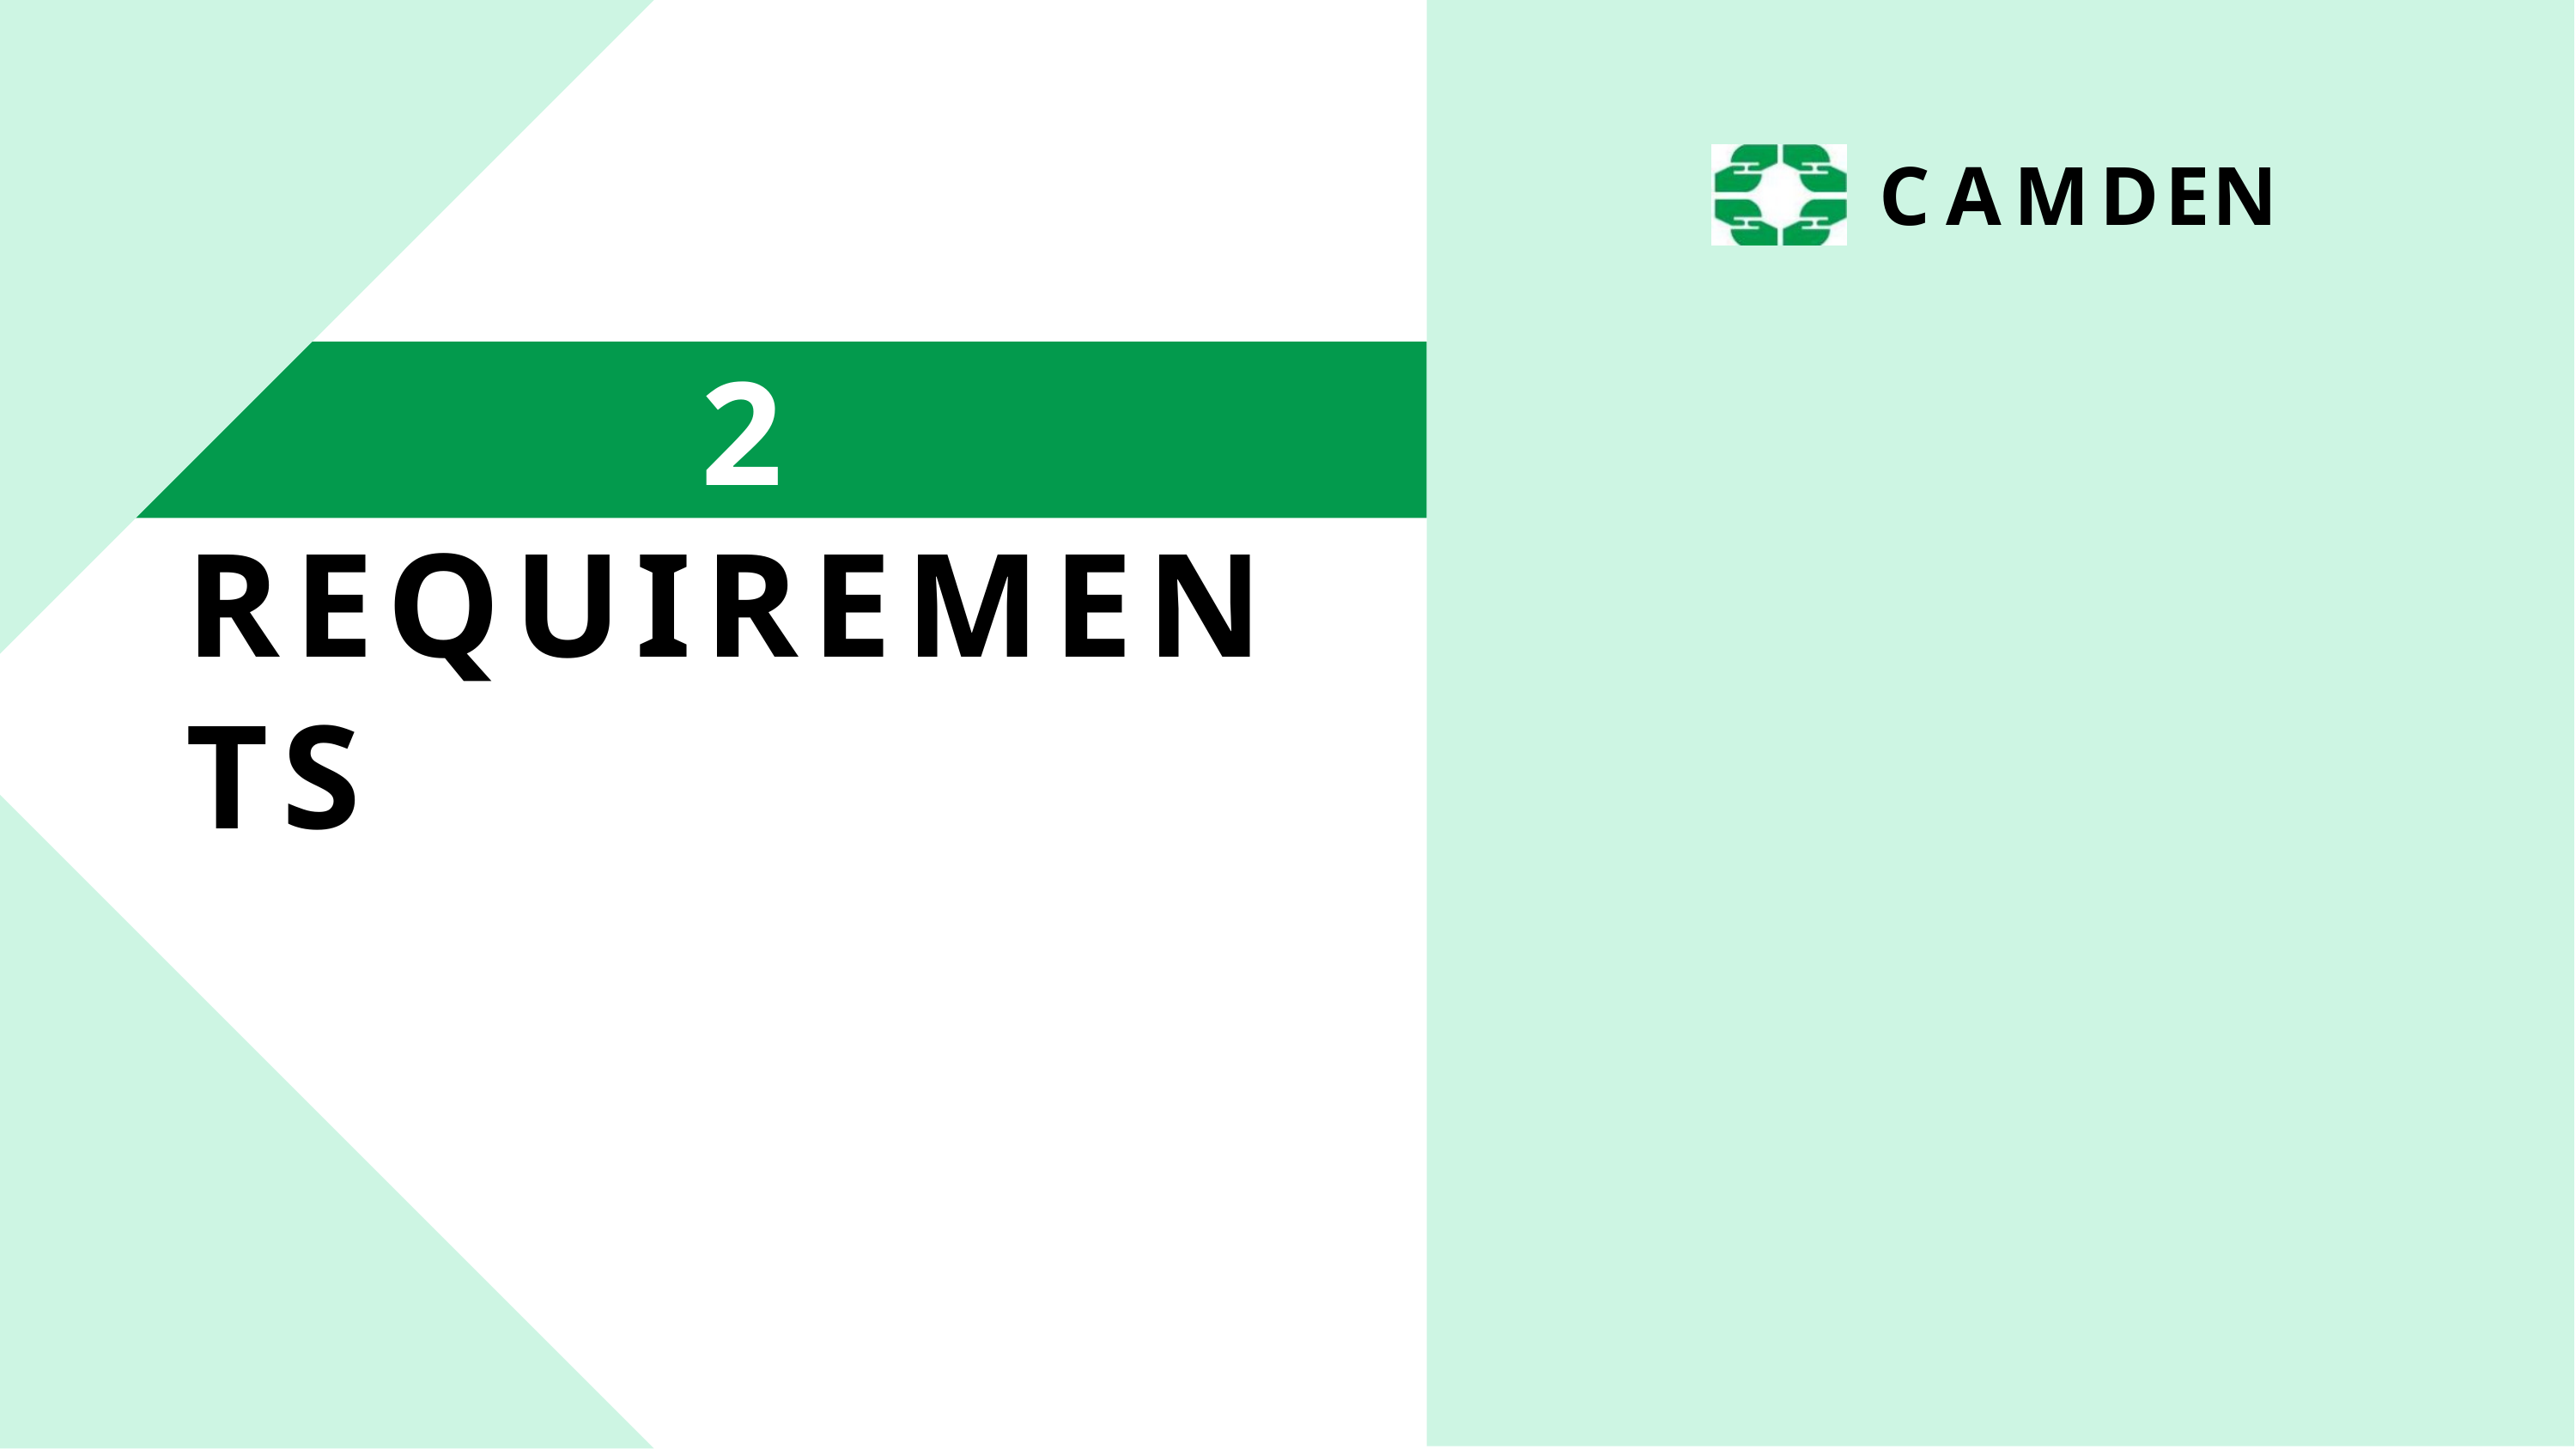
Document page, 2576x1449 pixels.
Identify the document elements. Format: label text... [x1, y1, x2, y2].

text_box 2 REQUIREMENTS [184, 664, 1369, 858]
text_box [1426, 0, 2575, 1446]
text_box [0, 794, 654, 1449]
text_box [0, 0, 1424, 654]
